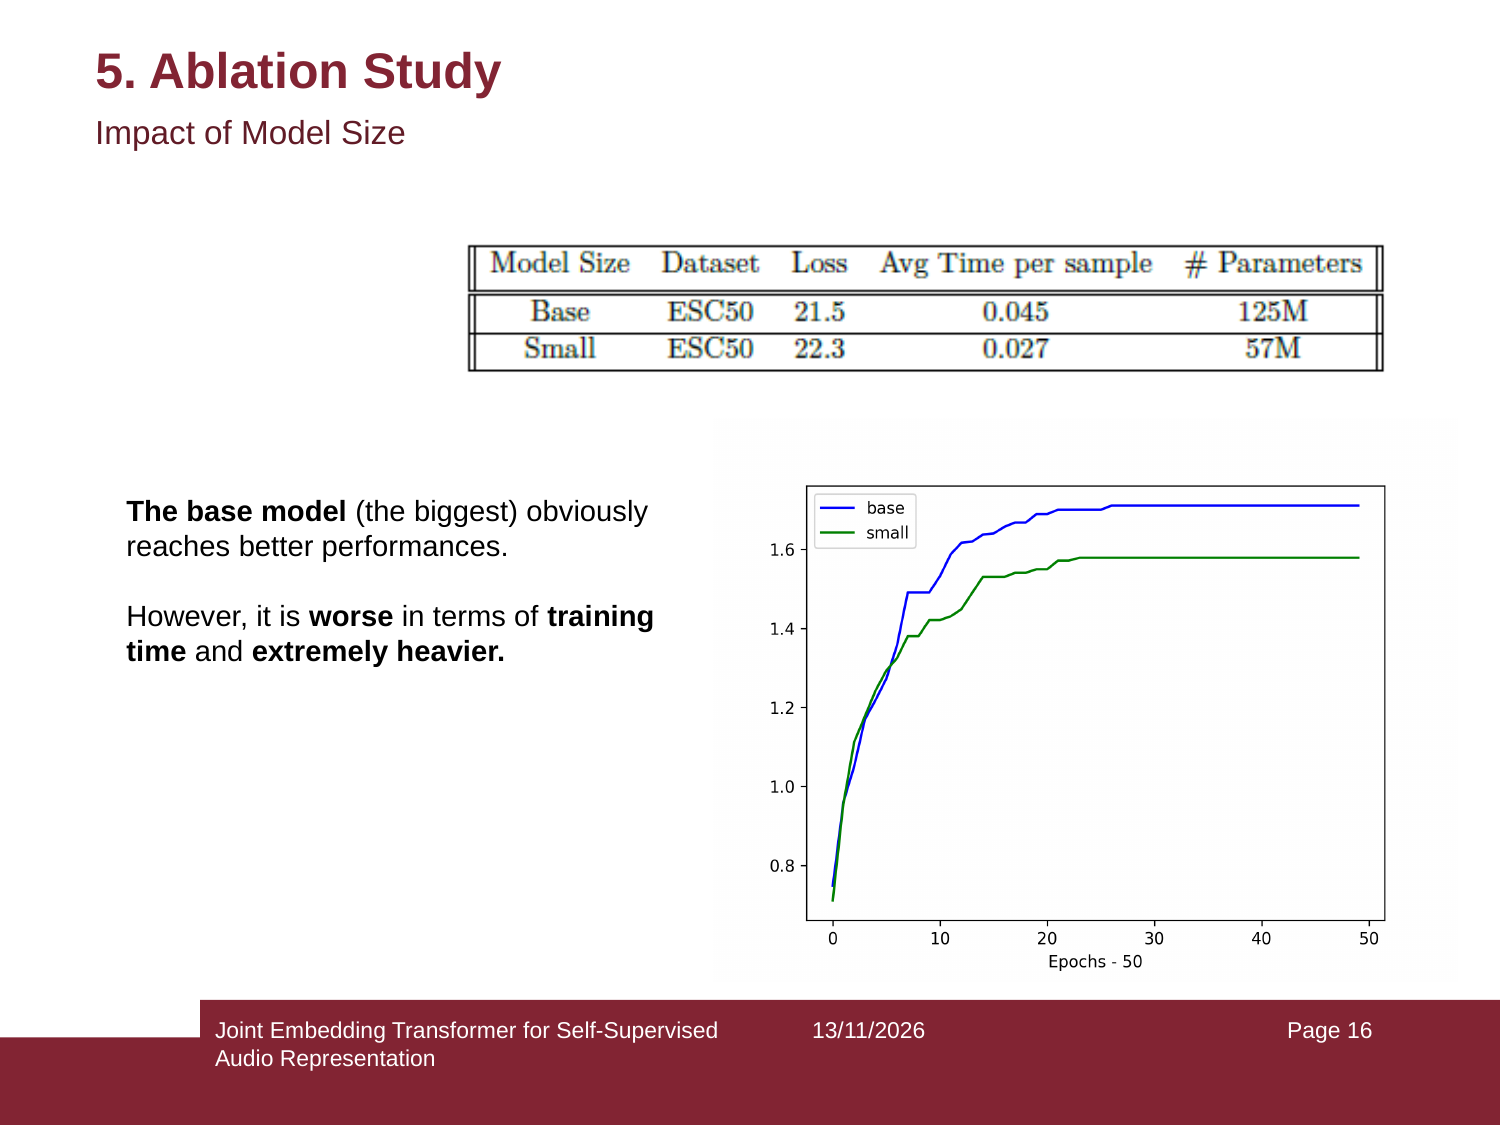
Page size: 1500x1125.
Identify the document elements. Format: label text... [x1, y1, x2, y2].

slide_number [747, 1008, 1025, 1084]
text_box The base model (the biggest) obviously reaches better performances. However, it is worse in terms of training time and extremely heavier. [111, 484, 711, 675]
title 5. Ablation Study [80, 31, 1010, 115]
footer Joint Embedding Transformer for Self-Supervised Audio Representation [200, 1008, 747, 1084]
slide_number Page 16 [1074, 1008, 1388, 1084]
picture [455, 234, 1388, 374]
picture [713, 418, 1458, 982]
text_box Impact of Model Size [80, 104, 939, 159]
